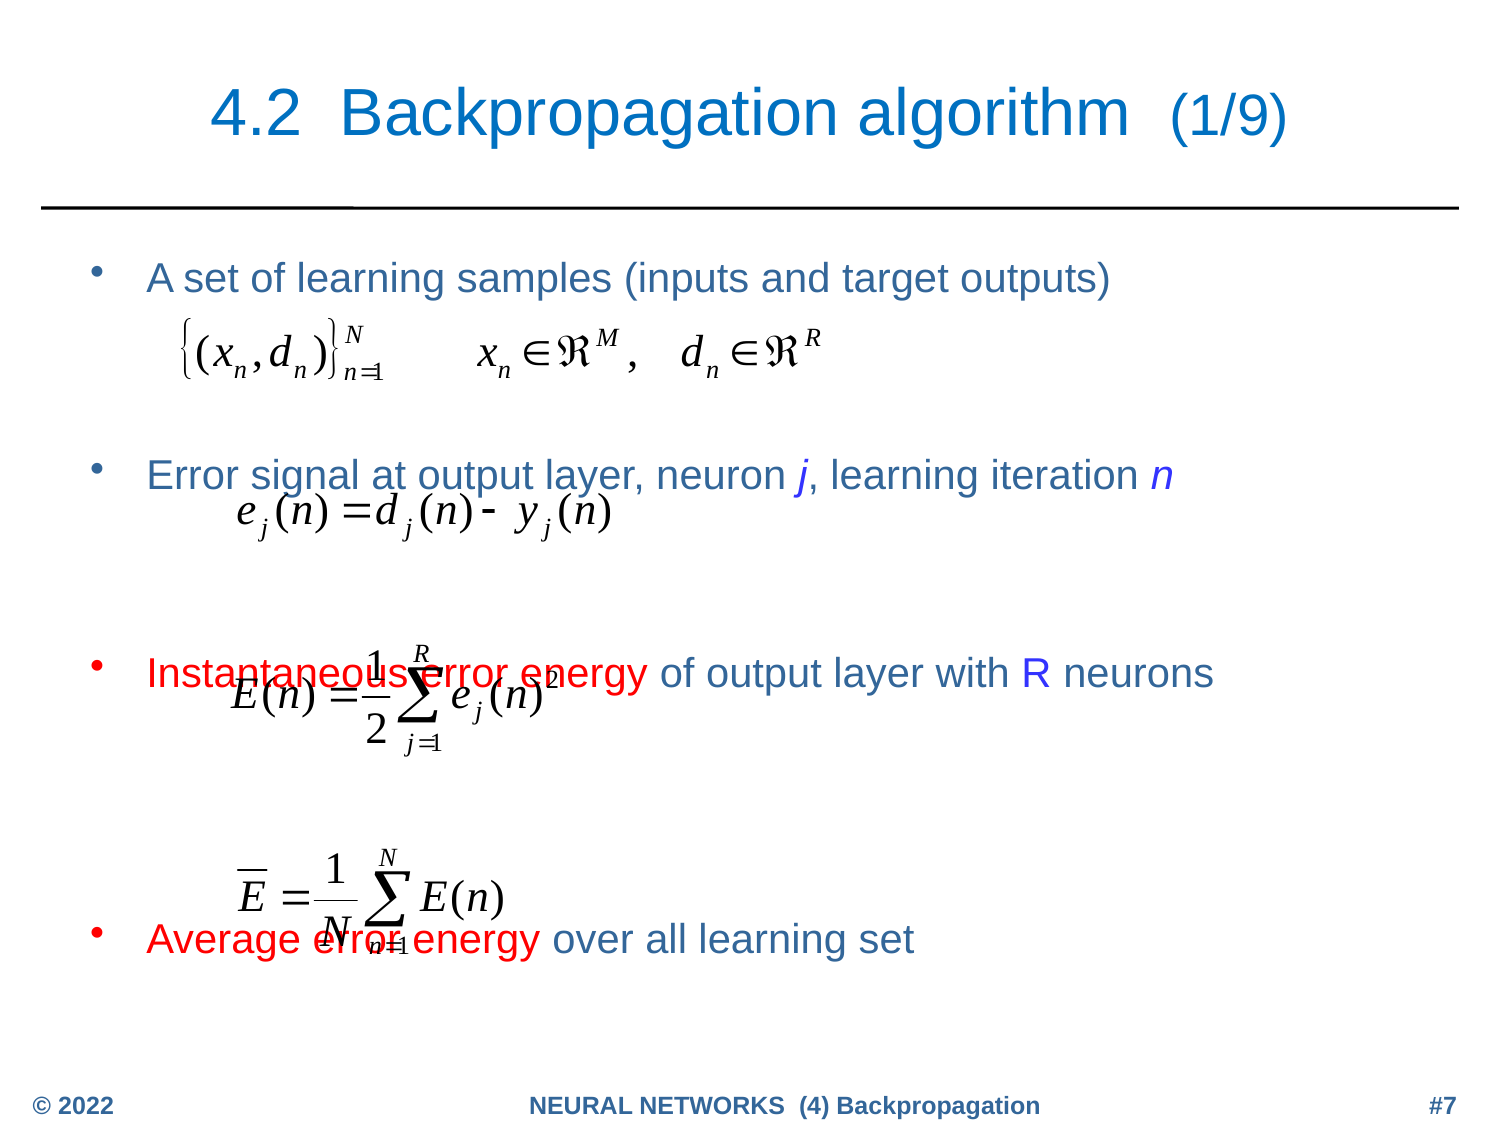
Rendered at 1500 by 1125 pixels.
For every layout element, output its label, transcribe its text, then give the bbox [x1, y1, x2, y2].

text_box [229, 836, 513, 965]
slide_number #7 [1080, 1082, 1473, 1118]
slide_number © 2022 [17, 1082, 371, 1118]
footer NEURAL NETWORKS (4) Backpropagation [371, 1082, 1080, 1118]
list A set of learning samples (inputs and target outputs) Error signal at output layer, neuron j, learning iteration n Instantaneous error energy of output layer with R neurons Average error energy over all learning set [74, 243, 1460, 1048]
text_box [229, 479, 619, 552]
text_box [222, 633, 574, 765]
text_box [174, 314, 831, 390]
title 4.2 Backpropagation algorithm (1/9) [74, 44, 1426, 173]
